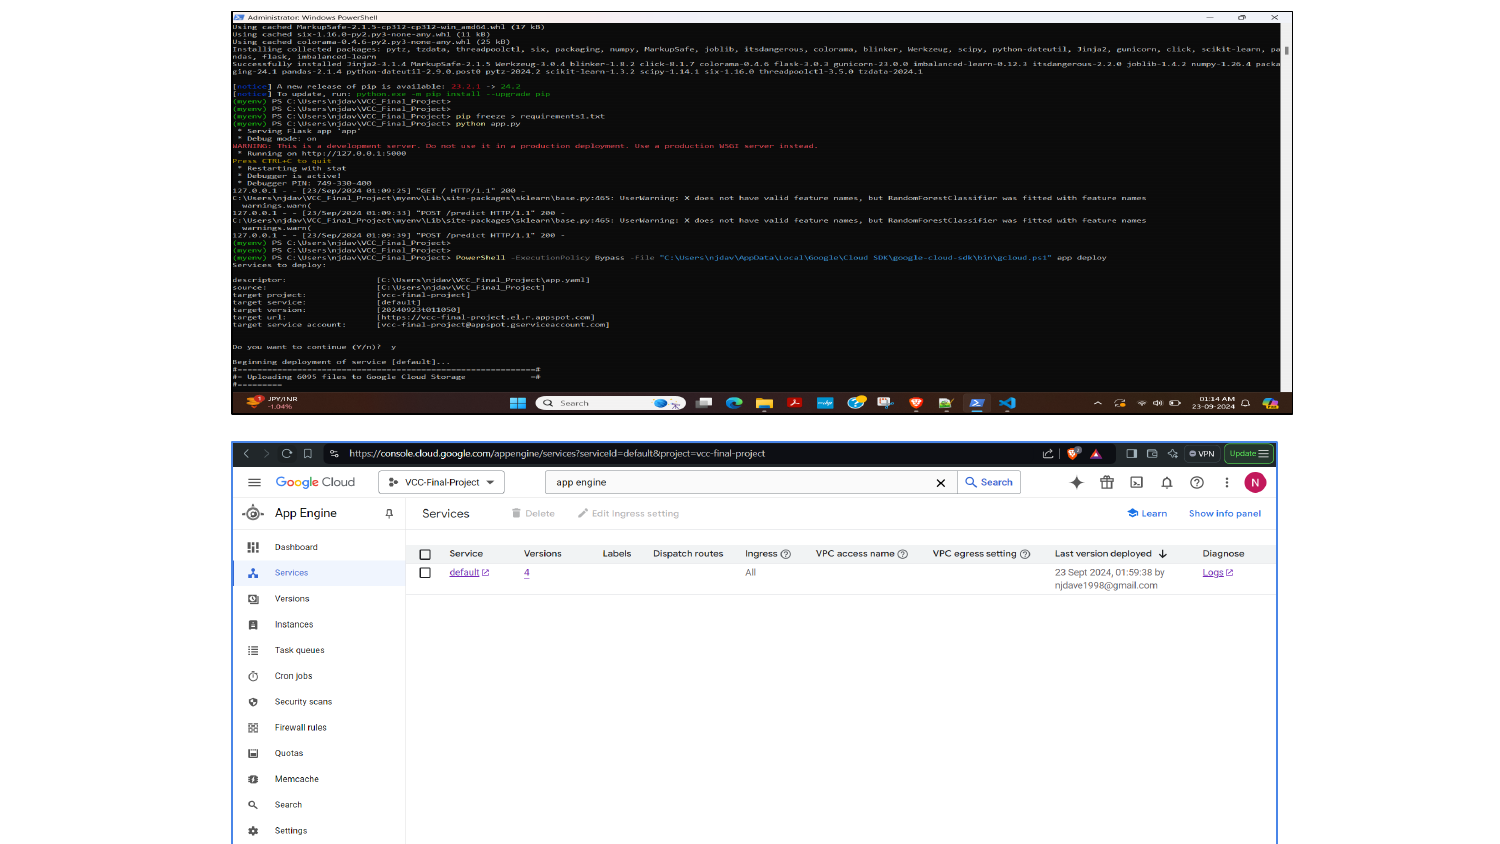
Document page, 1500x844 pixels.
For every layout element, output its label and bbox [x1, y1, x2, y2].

picture [232, 442, 1277, 844]
picture [232, 12, 1293, 414]
